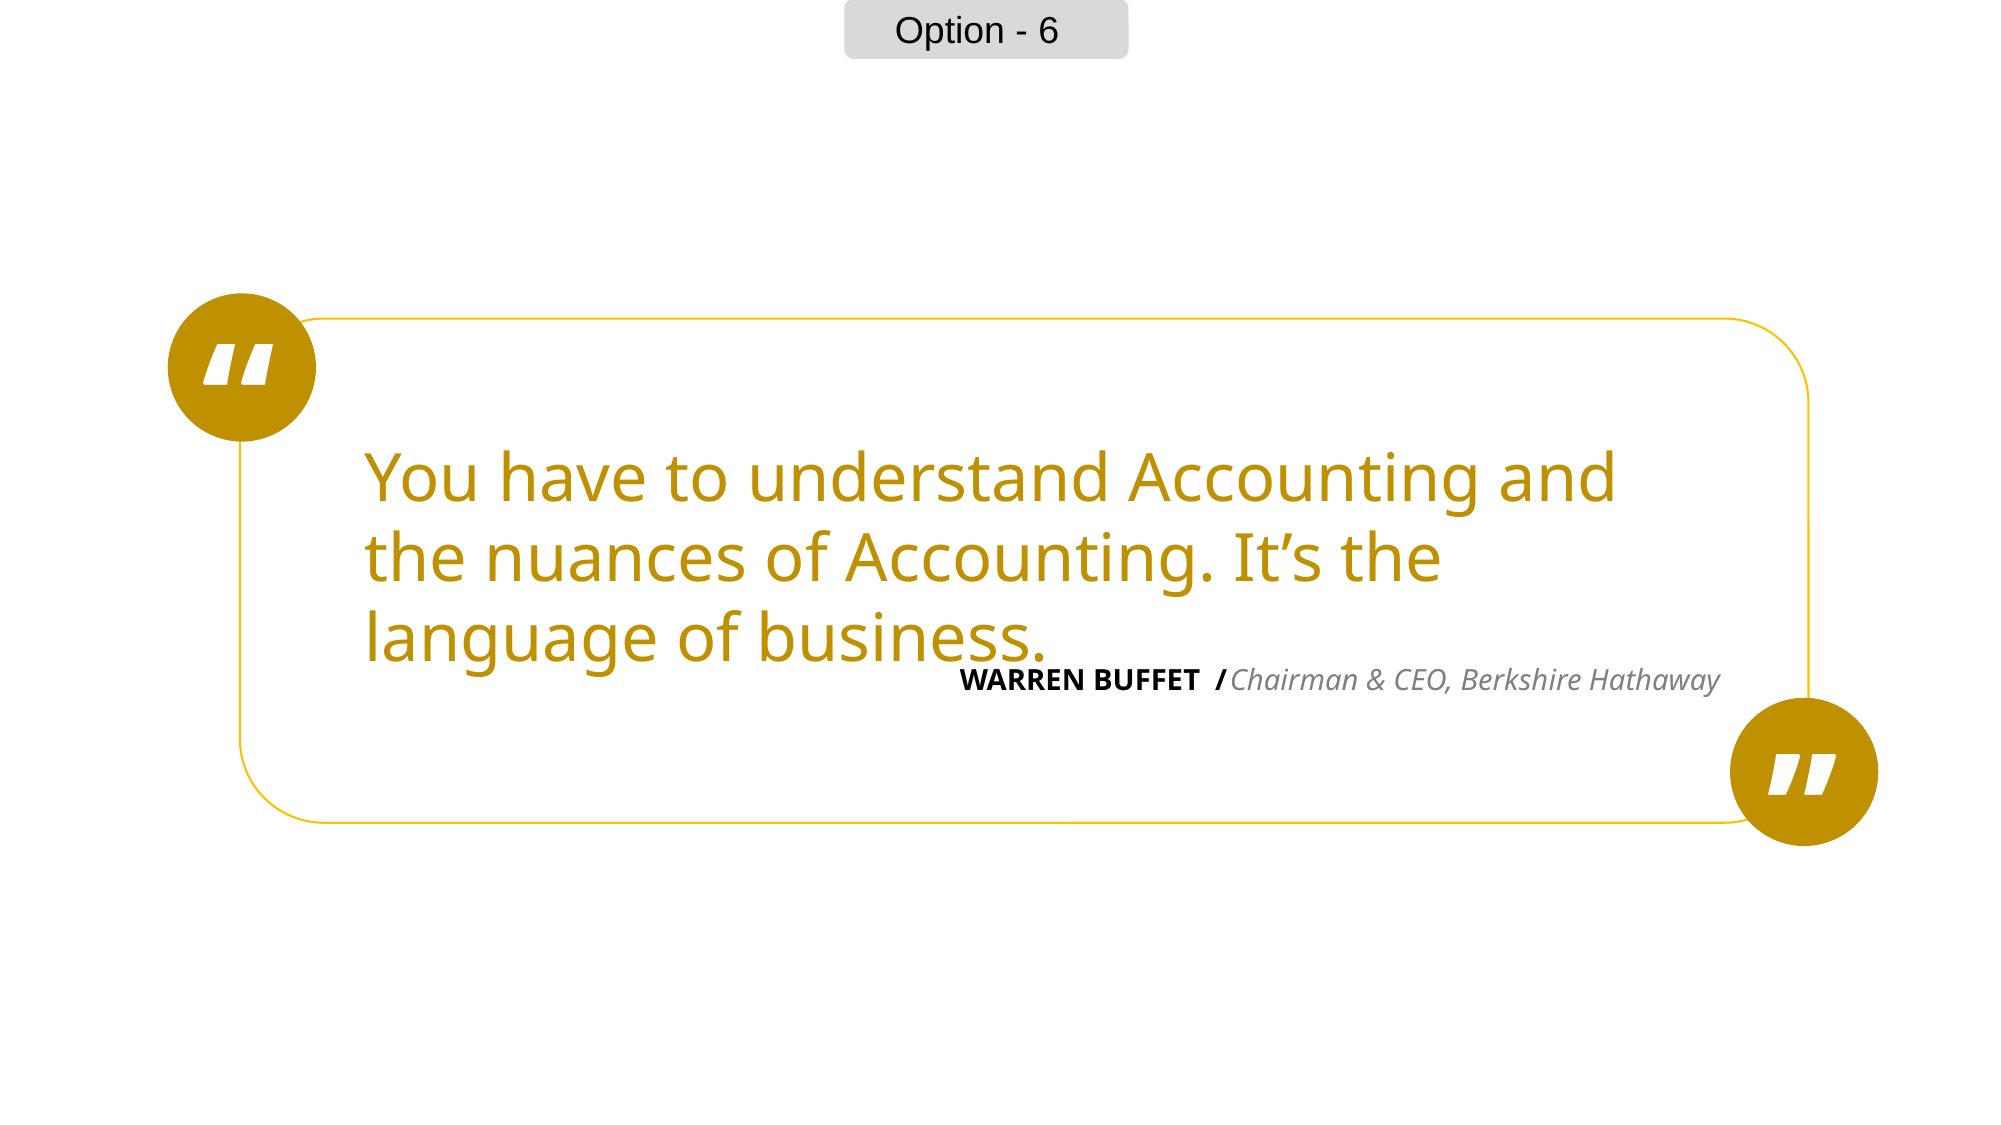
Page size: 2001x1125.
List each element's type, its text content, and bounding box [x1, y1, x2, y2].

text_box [910, 653, 1736, 705]
text_box [843, 0, 1130, 61]
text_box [1729, 697, 1886, 917]
text_box [238, 317, 1810, 824]
text_box You have to understand Accounting and the nuances of Accounting. It’s the language of business. [350, 427, 1736, 683]
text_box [167, 288, 316, 507]
text_box Option - 6 [879, 0, 1113, 59]
